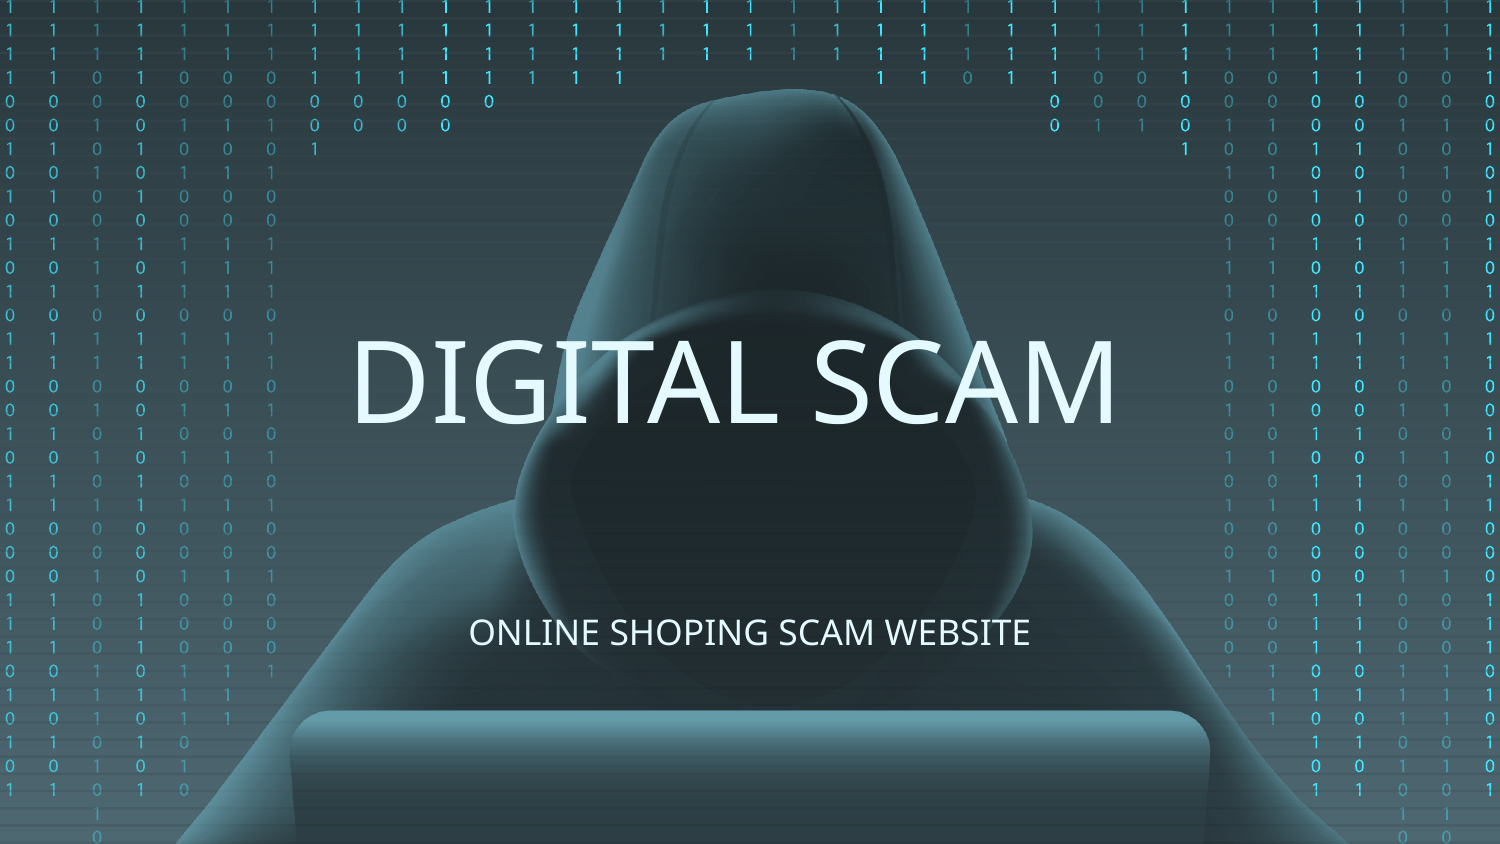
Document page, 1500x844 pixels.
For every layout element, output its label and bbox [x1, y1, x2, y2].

picture [134, 88, 1366, 844]
